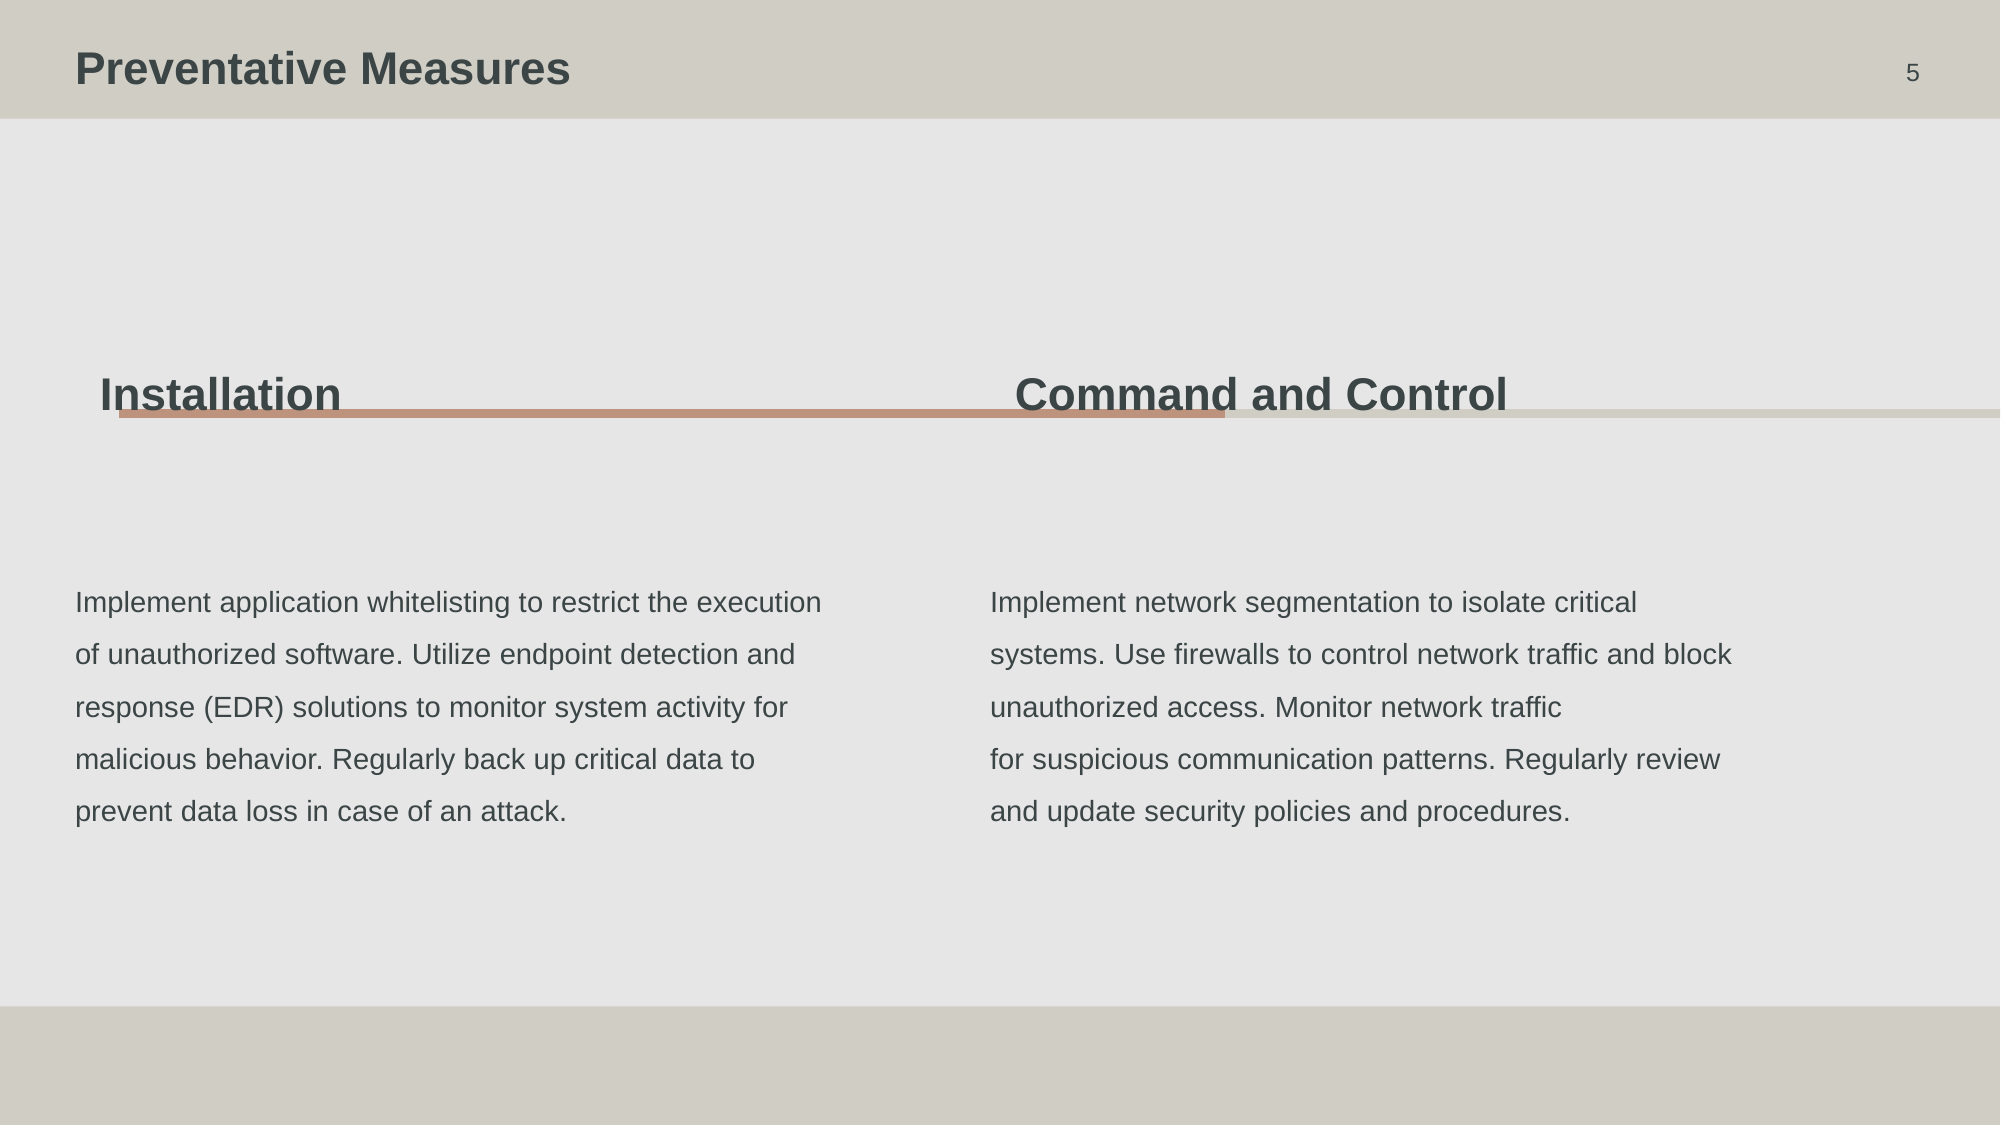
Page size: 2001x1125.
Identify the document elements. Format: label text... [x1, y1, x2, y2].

list Command and Control [999, 356, 1792, 438]
list Preventative Measures [60, 31, 852, 113]
list Implement application whitelisting to restrict the execution of unauthorized software. Utilize endpoint detection and response (EDR) solutions to monitor system activity for malicious behavior. Regularly back up critical data to prevent data loss in case of an attack. [60, 558, 840, 834]
list Implement network segmentation to isolate critical systems. Use firewalls to control network traffic and block unauthorized access. Monitor network traffic for suspicious communication patterns. Regularly review and update security policies and procedures. [975, 558, 1755, 834]
slide_number 5 [1660, 49, 1935, 95]
text_box Installation [84, 356, 877, 438]
